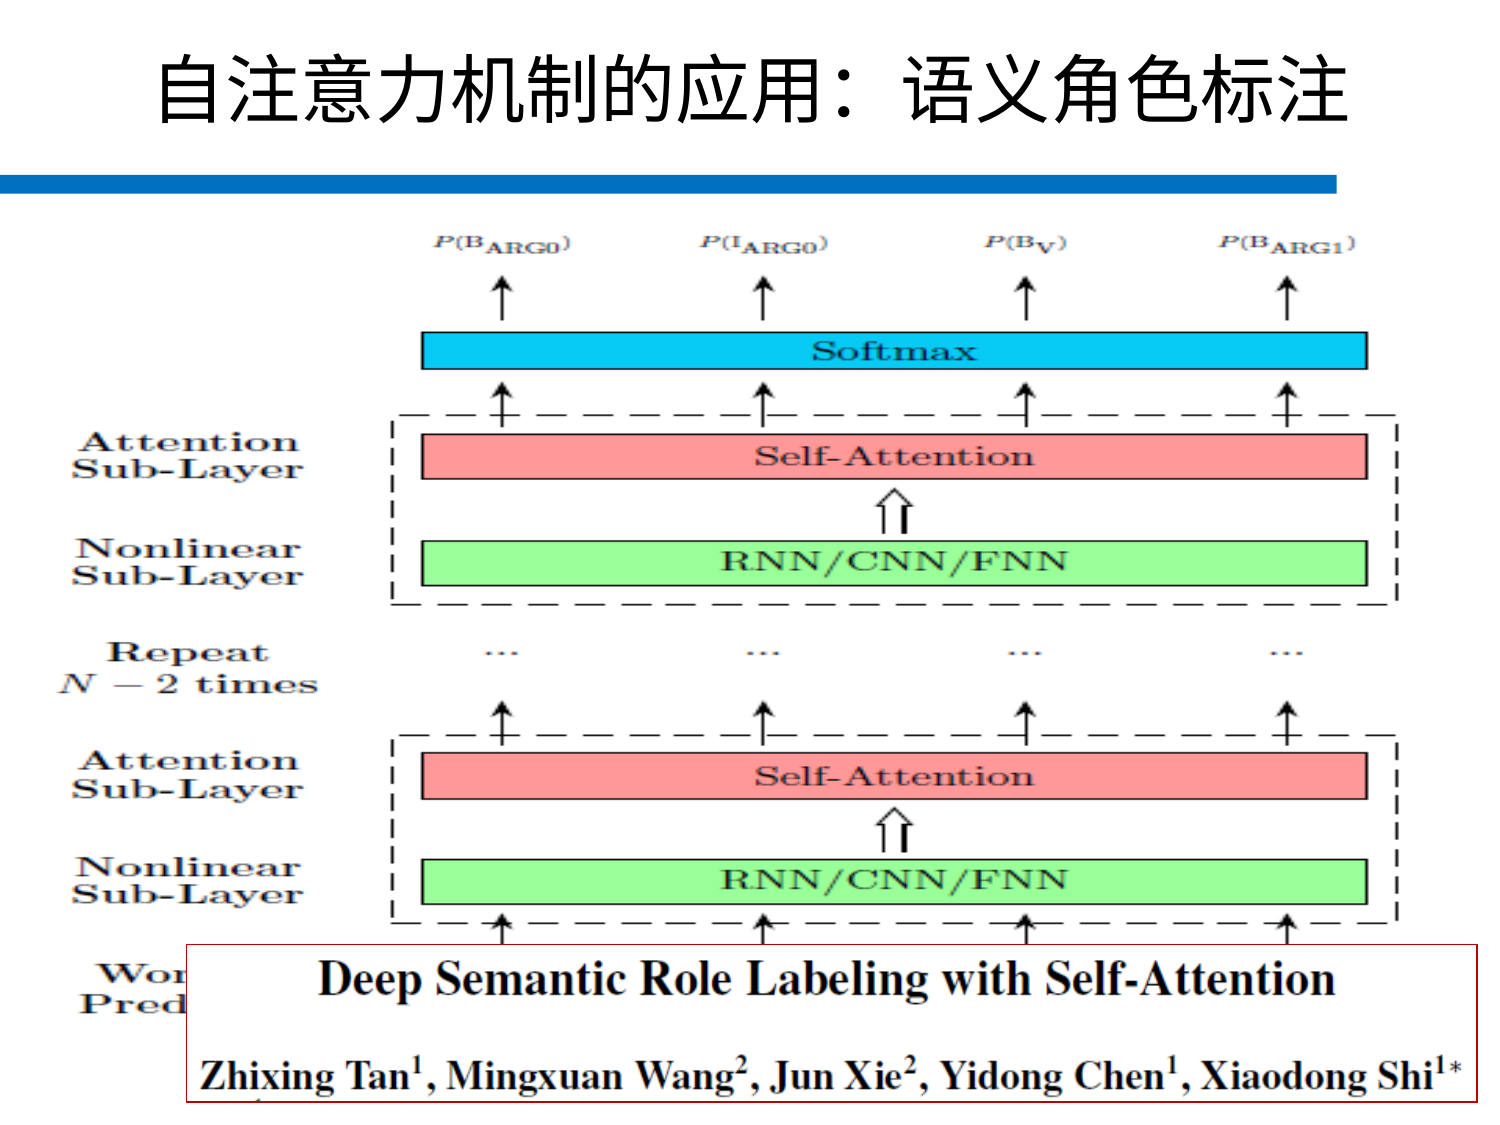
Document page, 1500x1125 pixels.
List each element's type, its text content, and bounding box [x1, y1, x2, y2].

picture [34, 222, 1477, 1102]
title 自注意力机制的应用：语义角色标注 [75, 0, 1425, 175]
